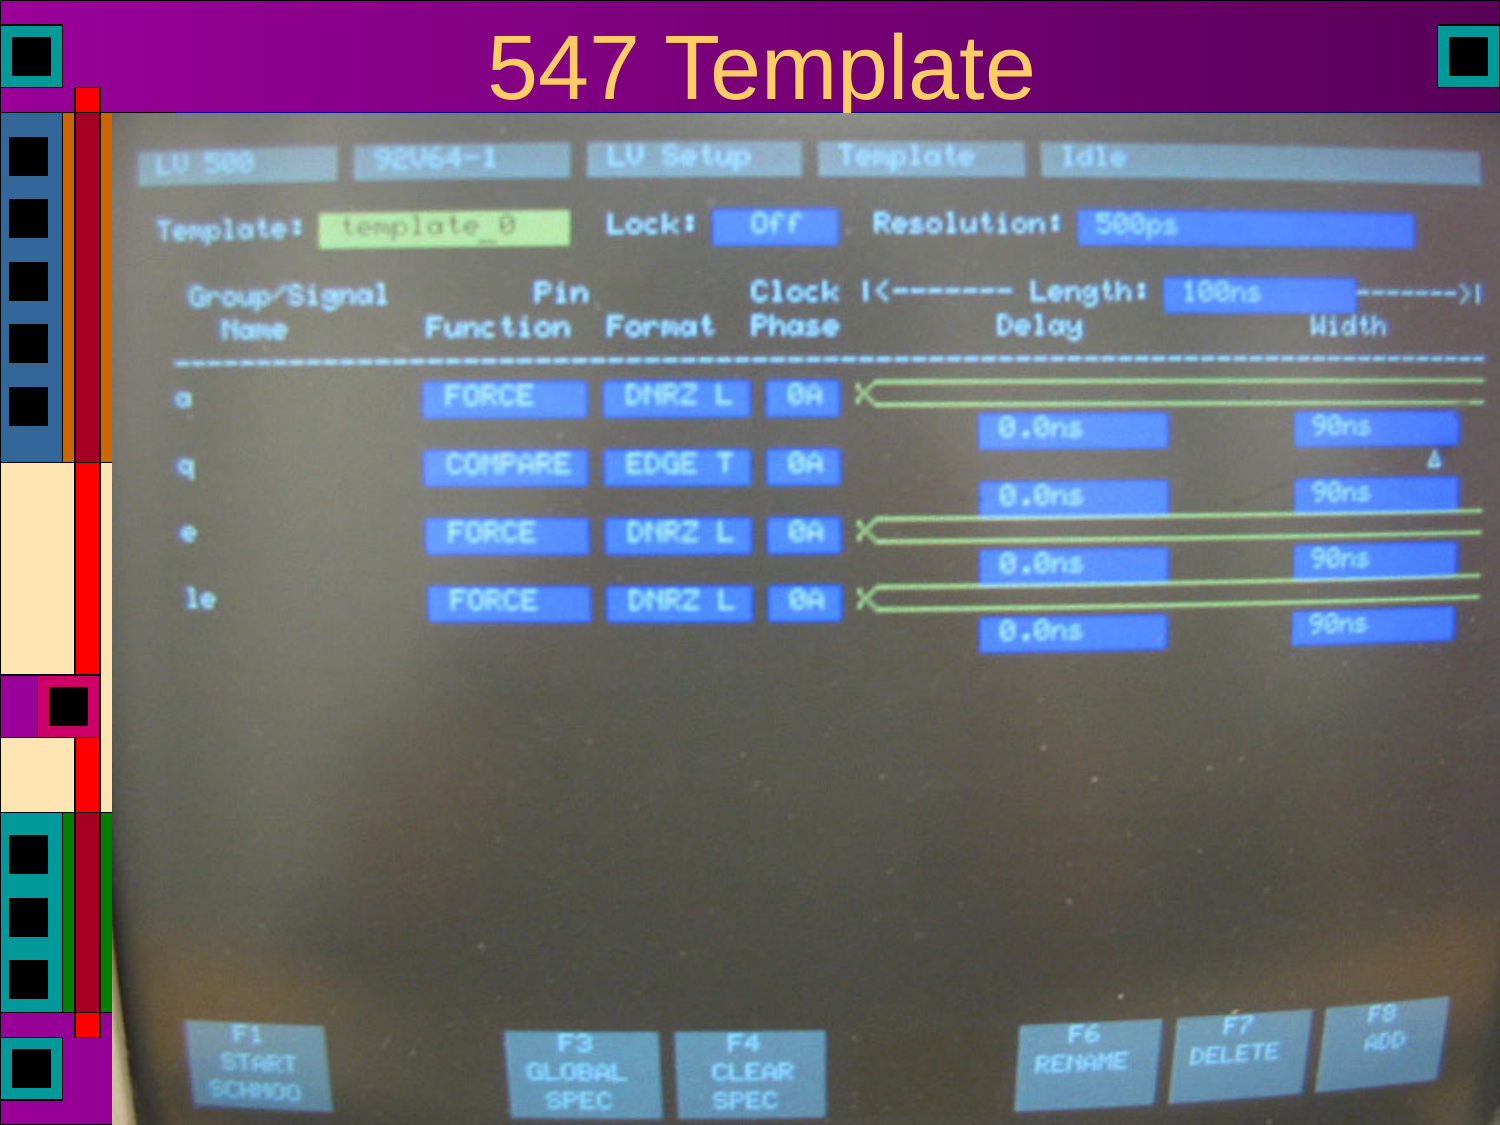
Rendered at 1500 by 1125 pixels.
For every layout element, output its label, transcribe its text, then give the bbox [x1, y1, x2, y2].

picture [112, 113, 1500, 1125]
title 547 Template [150, 0, 1400, 113]
